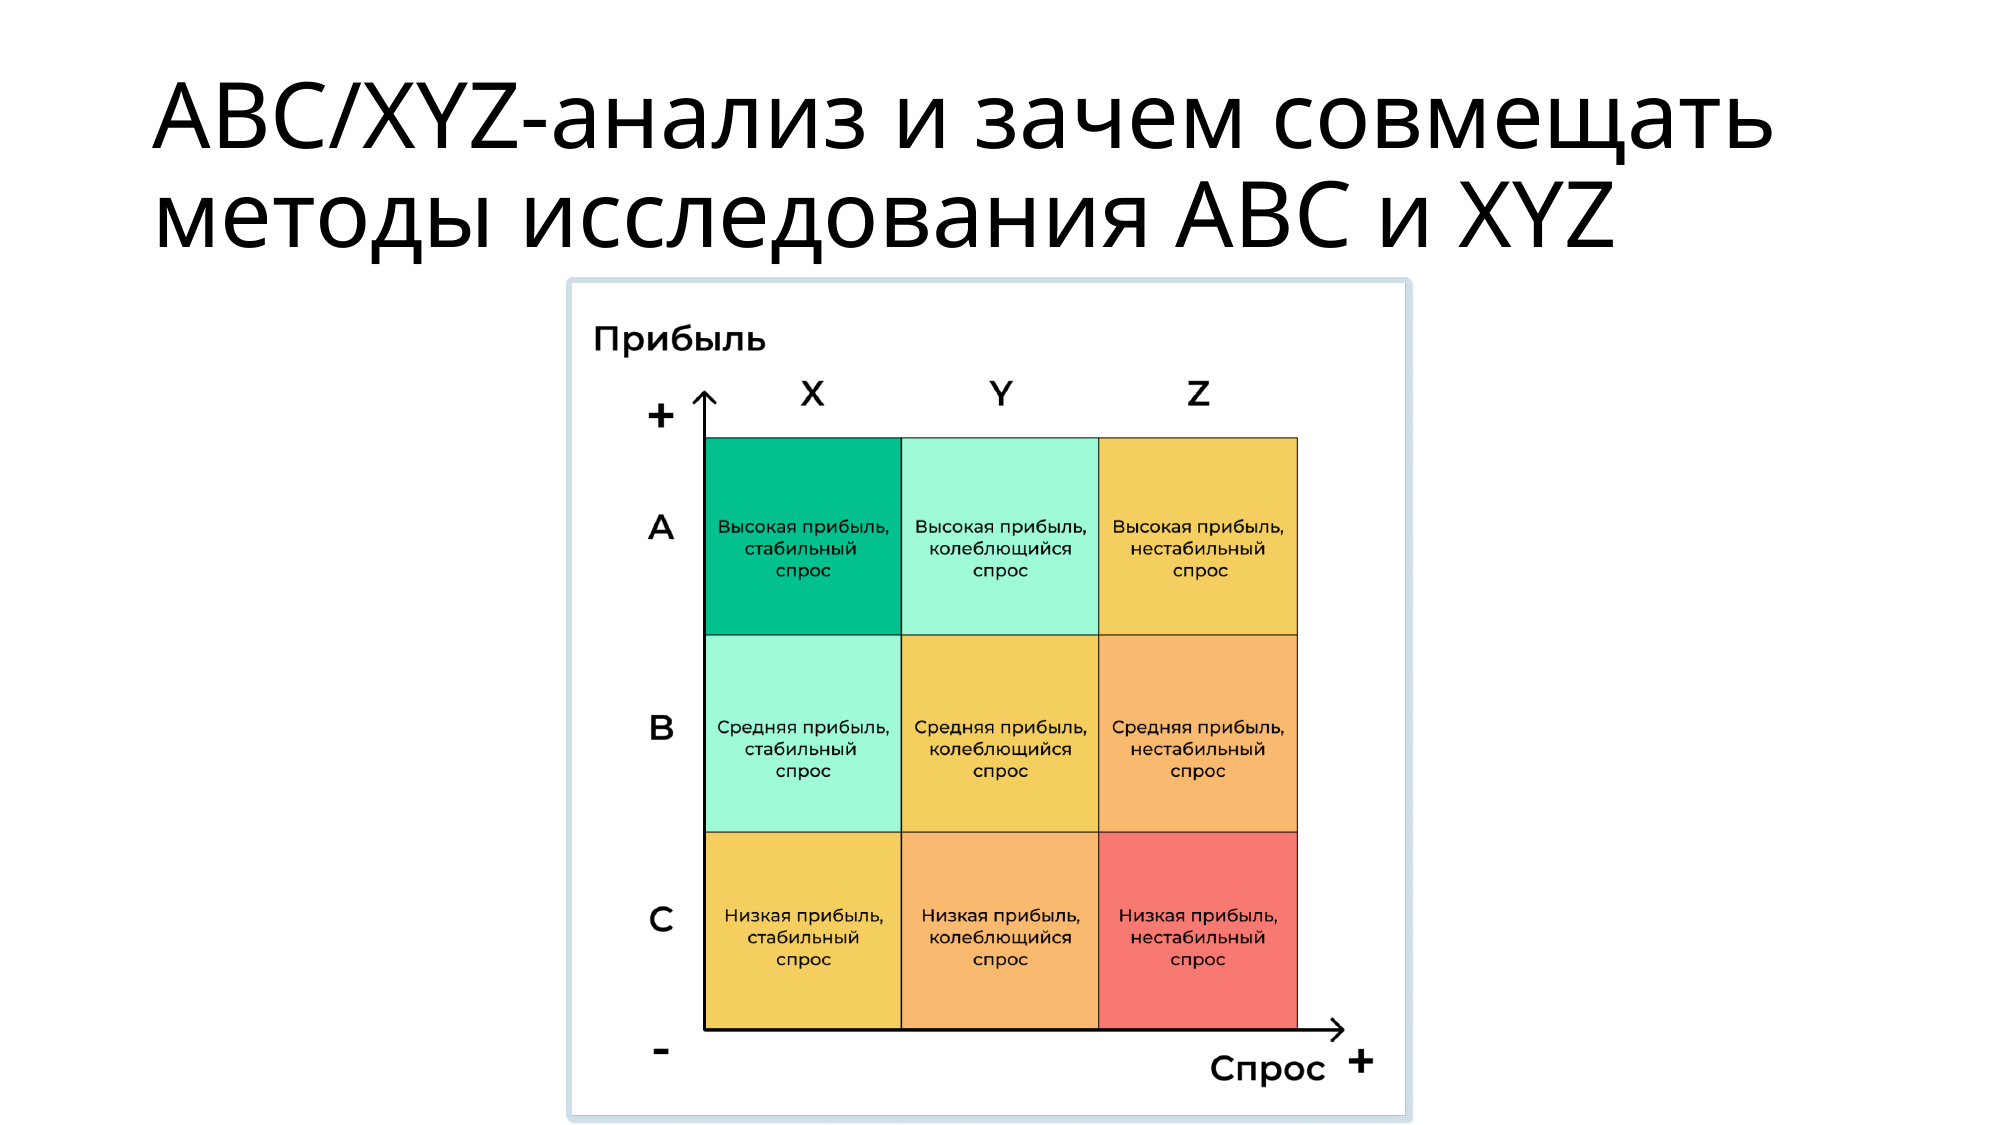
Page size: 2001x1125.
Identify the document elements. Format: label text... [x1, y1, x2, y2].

title ABC/XYZ-анализ и зачем совмещать методы исследования ABC и XYZ [137, 59, 1863, 278]
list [566, 277, 1415, 1125]
